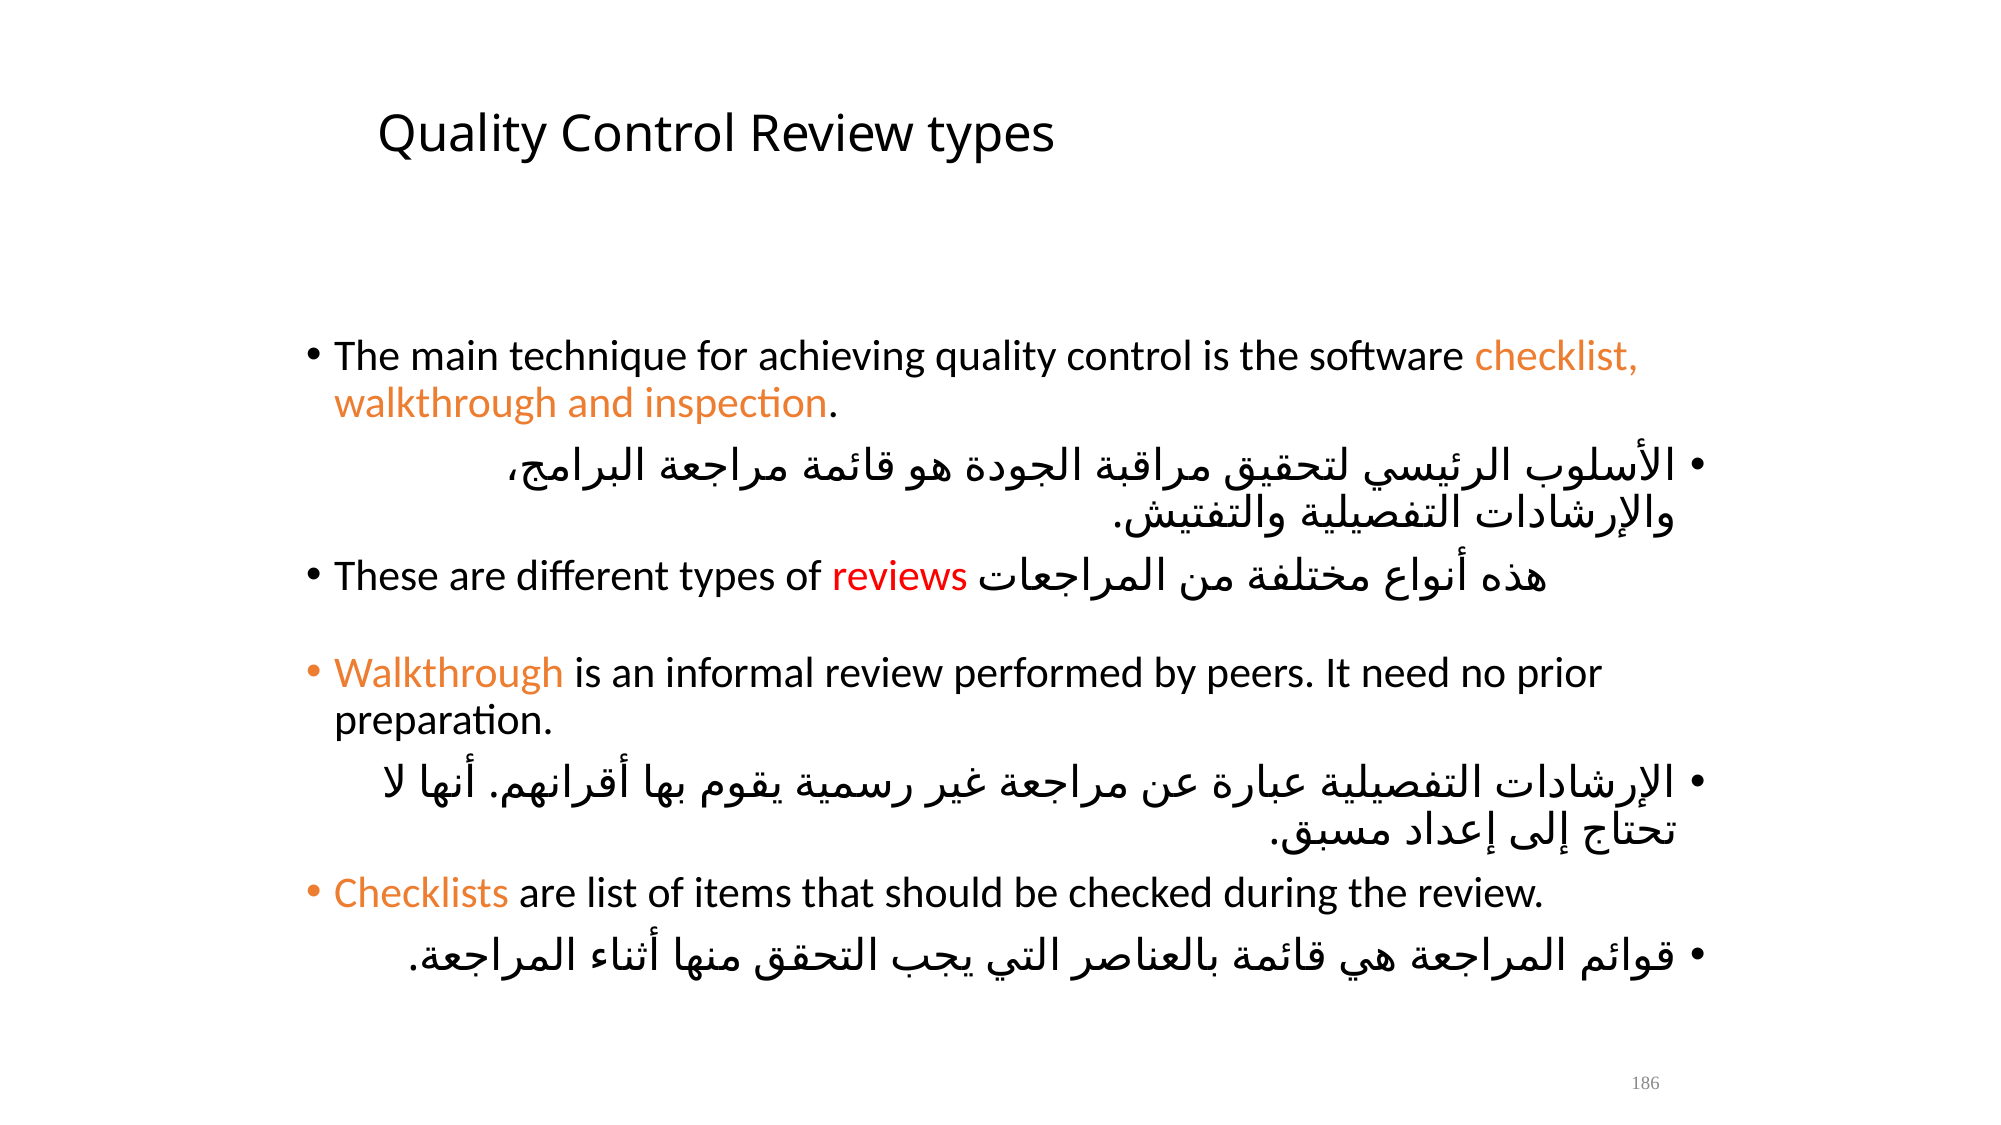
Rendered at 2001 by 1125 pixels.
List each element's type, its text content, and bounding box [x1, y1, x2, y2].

title Quality Control Review types [362, 99, 1638, 232]
slide_number 186 [1550, 1052, 1675, 1113]
list The main technique for achieving quality control is the software checklist, walkthrough and inspection. الأسلوب الرئيسي لتحقيق مراقبة الجودة هو قائمة مراجعة البرامج، والإرشادات التفصيلية والتفتيش. These are different types of reviews هذه أنواع مختلفة من المراجعات Walkthrough is an informal review performed by peers. It need no prior preparation. الإرشادات التفصيلية عبارة عن مراجعة غير رسمية يقوم بها أقرانهم. أنها لا تحتاج إلى إعداد مسبق. Checklists are list of items that should be checked during the review. قوائم المراجعة هي قائمة بالعناصر التي يجب التحقق منها أثناء المراجعة. [291, 324, 1721, 1000]
